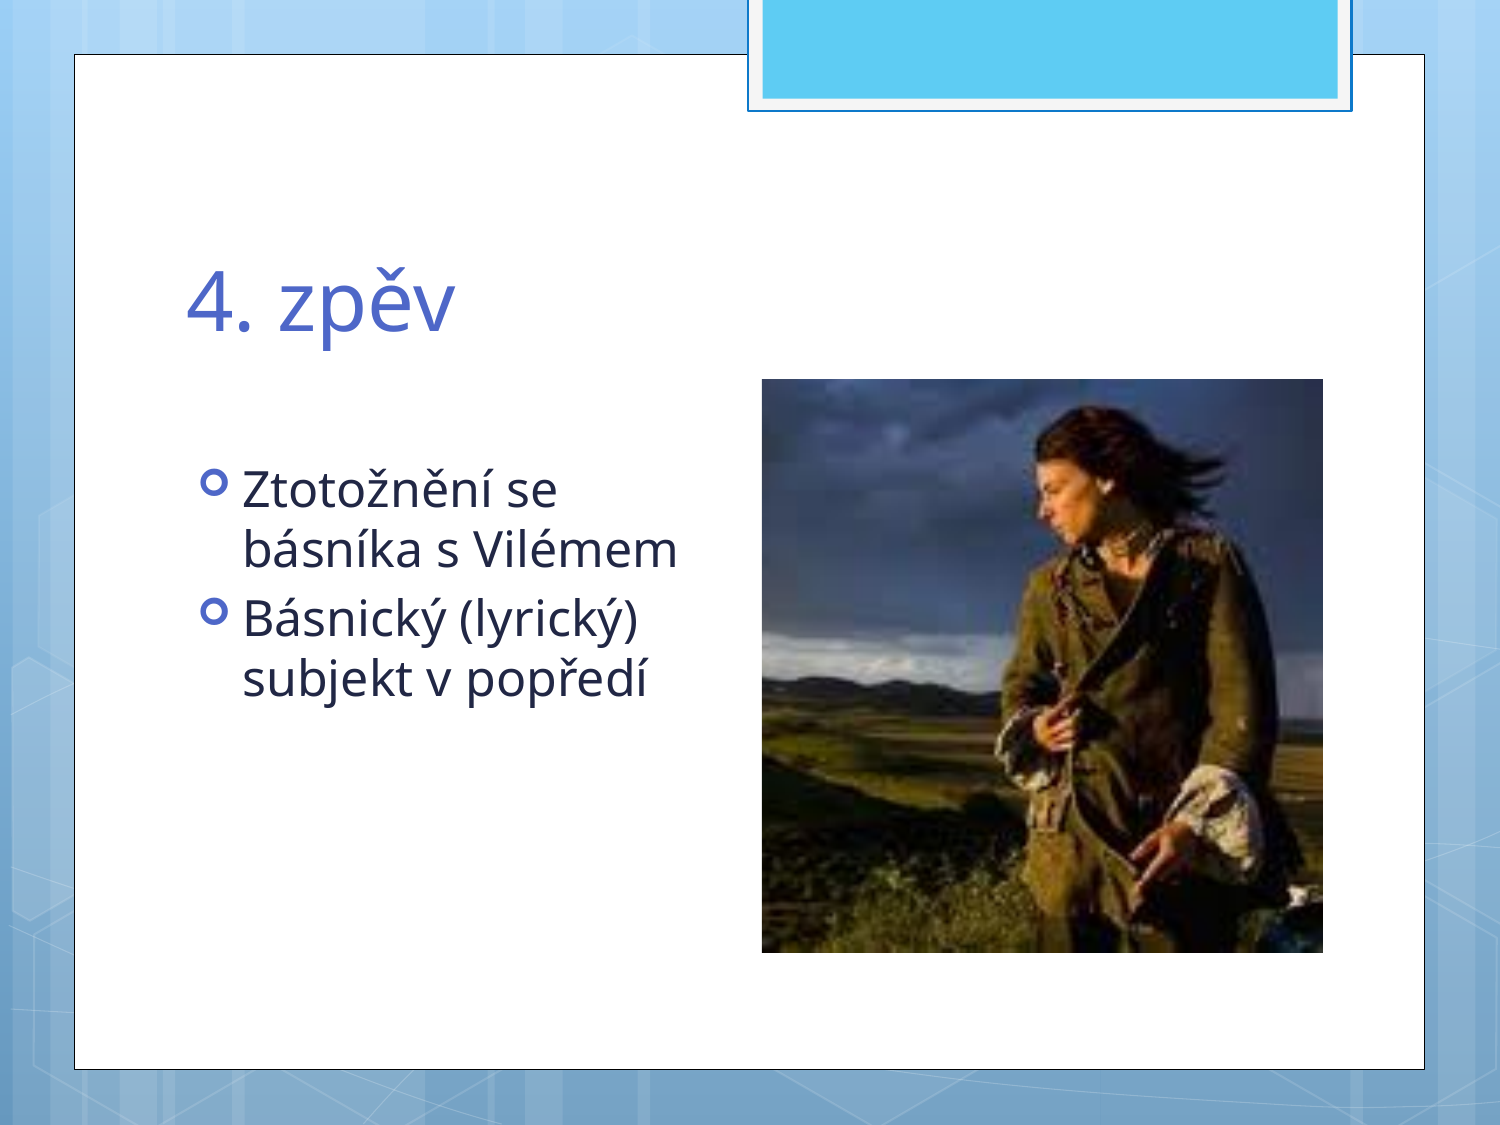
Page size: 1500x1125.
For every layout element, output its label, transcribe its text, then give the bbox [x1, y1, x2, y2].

picture [761, 379, 1324, 953]
title 4. zpěv [171, 168, 1324, 357]
list Ztotožnění se básníka s Vilémem Básnický (lyrický) subjekt v popředí [171, 379, 732, 953]
